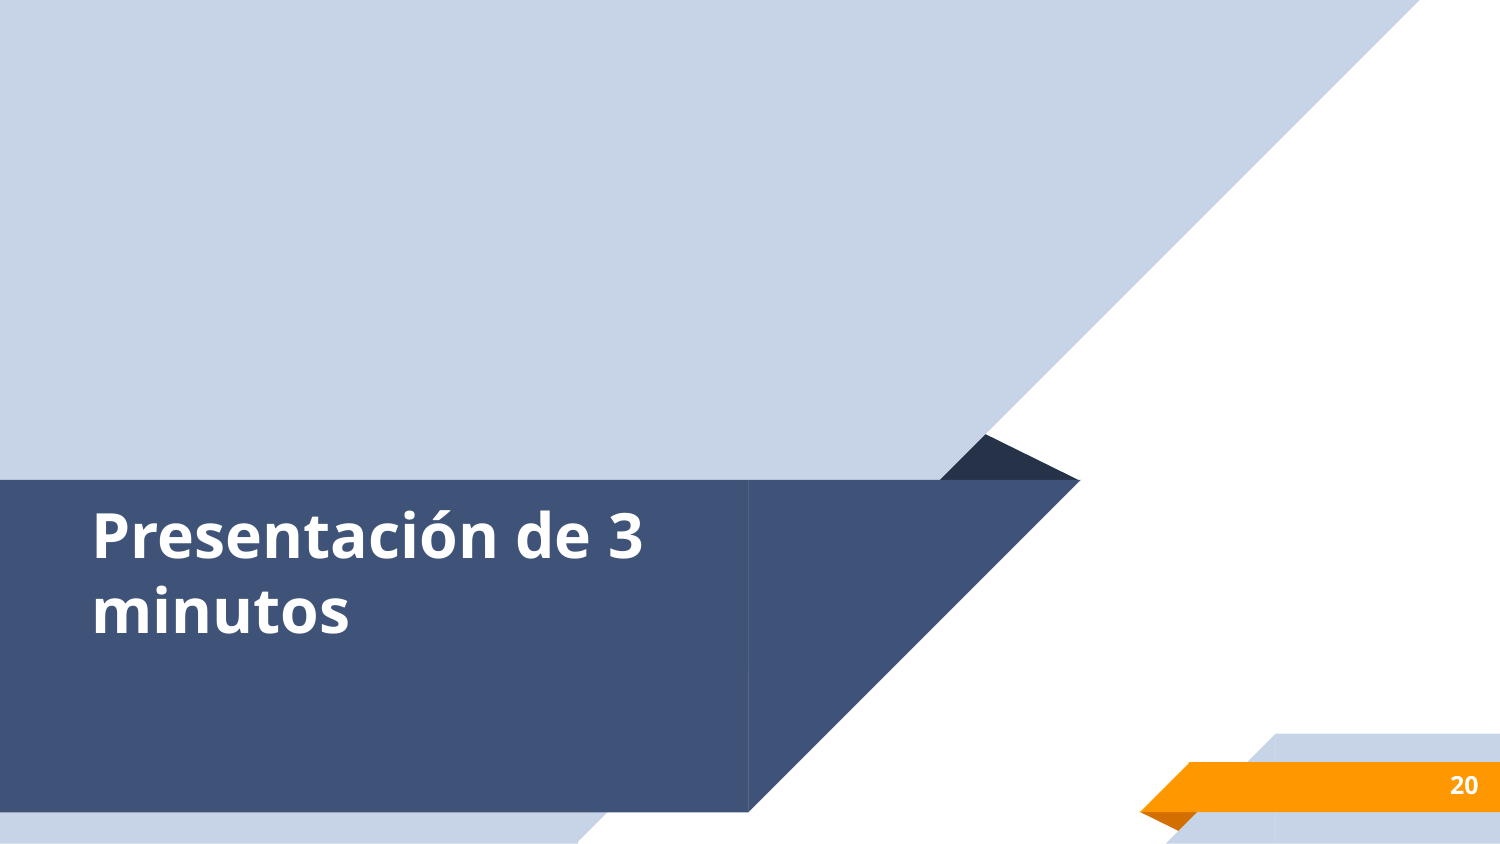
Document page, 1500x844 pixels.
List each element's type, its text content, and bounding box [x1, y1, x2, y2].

slide_number 20 [1249, 760, 1494, 813]
title Presentación de 3 minutos [76, 470, 748, 662]
